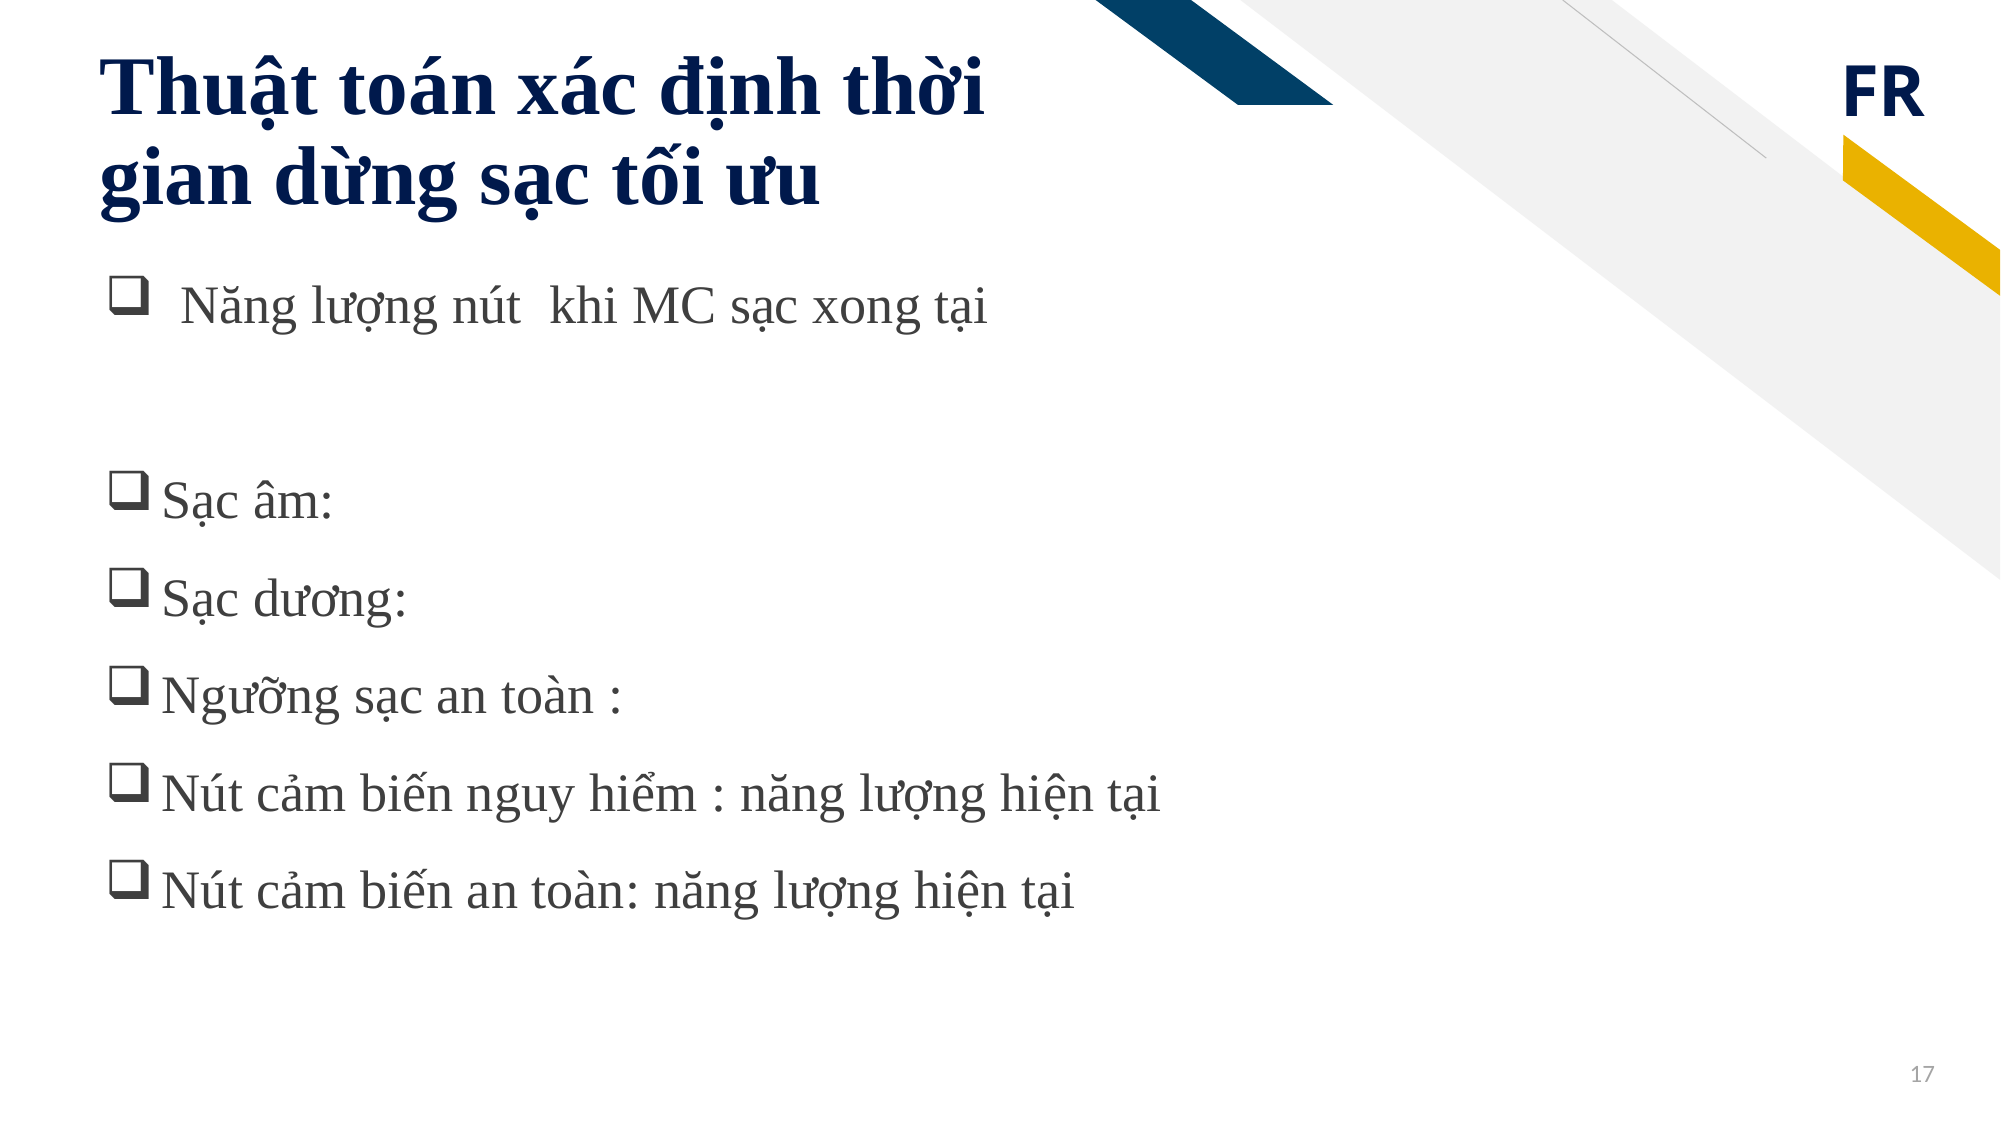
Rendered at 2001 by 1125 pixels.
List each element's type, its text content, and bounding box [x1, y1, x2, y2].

slide_number 17 [1828, 1042, 1950, 1103]
text_box Thuật toán xác định thời gian dừng sạc tối ưu [85, 34, 1163, 223]
text_box [151, 326, 1767, 549]
